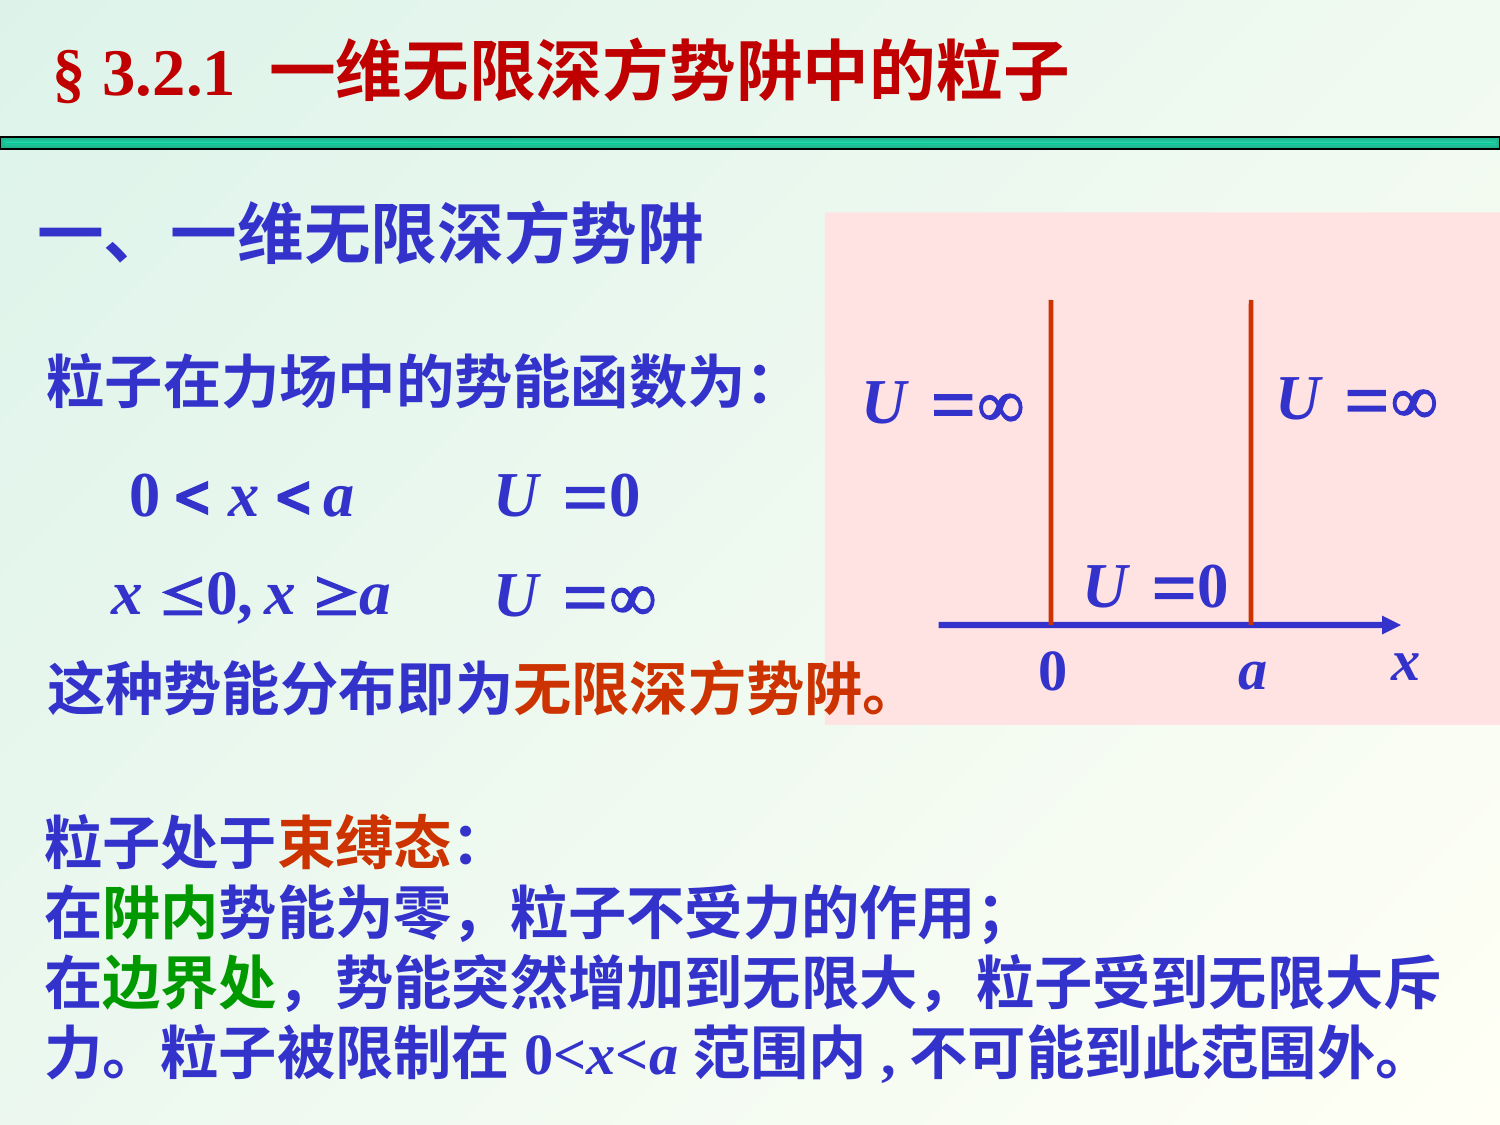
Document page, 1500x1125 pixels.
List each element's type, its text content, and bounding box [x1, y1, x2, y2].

text_box 粒子处于束缚态： 在阱内势能为零，粒子不受力的作用； 在边界处，势能突然增加到无限大，粒子受到无限大斥力。粒子被限制在0<x<a范围内,不可能到此范围外。 [29, 798, 1500, 1094]
text_box [0, 136, 1500, 149]
text_box § 3.2.1 一维无限深方势阱中的粒子 [0, 30, 1187, 118]
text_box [29, 337, 822, 631]
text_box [824, 212, 1500, 726]
text_box 一、一维无限深方势阱 [22, 184, 798, 280]
text_box 这种势能分布即为无限深方势阱。 [32, 645, 821, 730]
